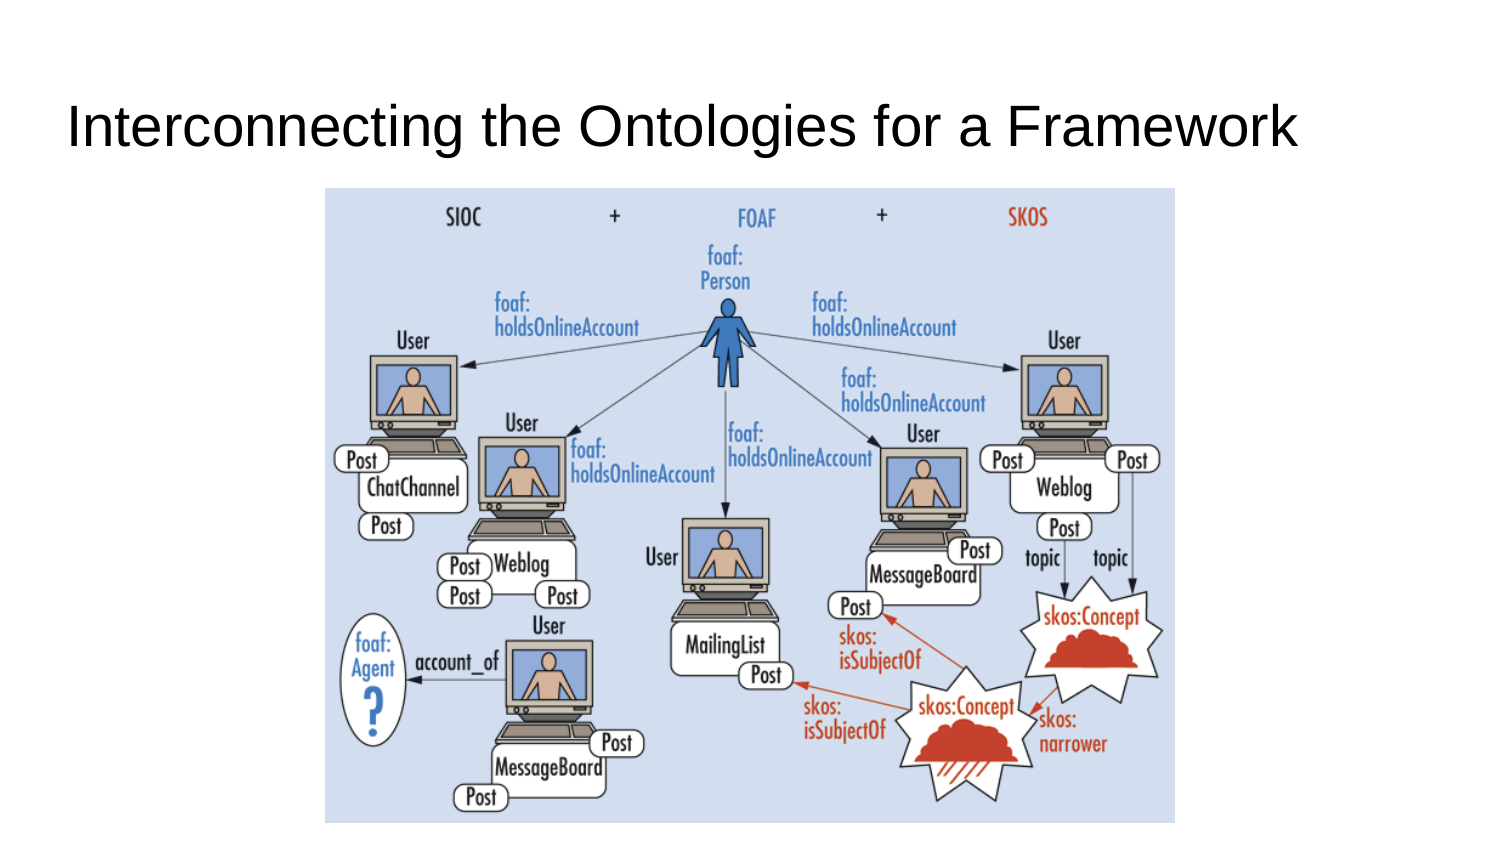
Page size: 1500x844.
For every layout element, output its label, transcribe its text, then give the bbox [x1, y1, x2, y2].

title Interconnecting the Ontologies for a Framework [51, 72, 1449, 167]
picture [325, 188, 1175, 823]
